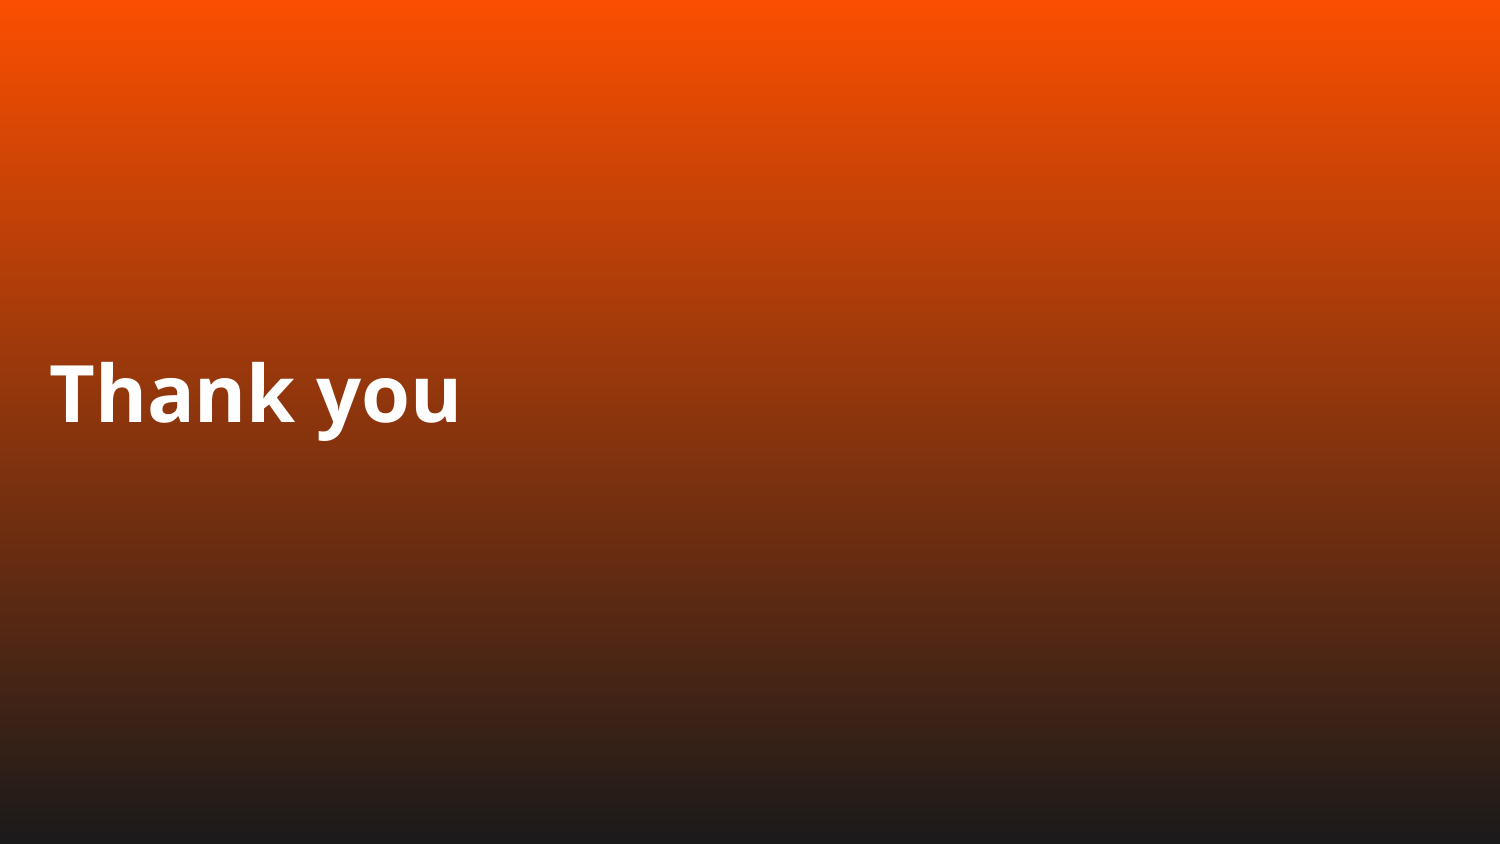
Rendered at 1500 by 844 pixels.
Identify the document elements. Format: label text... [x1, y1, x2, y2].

text_box [0, 0, 1500, 844]
text_box Thank you [34, 327, 1042, 453]
